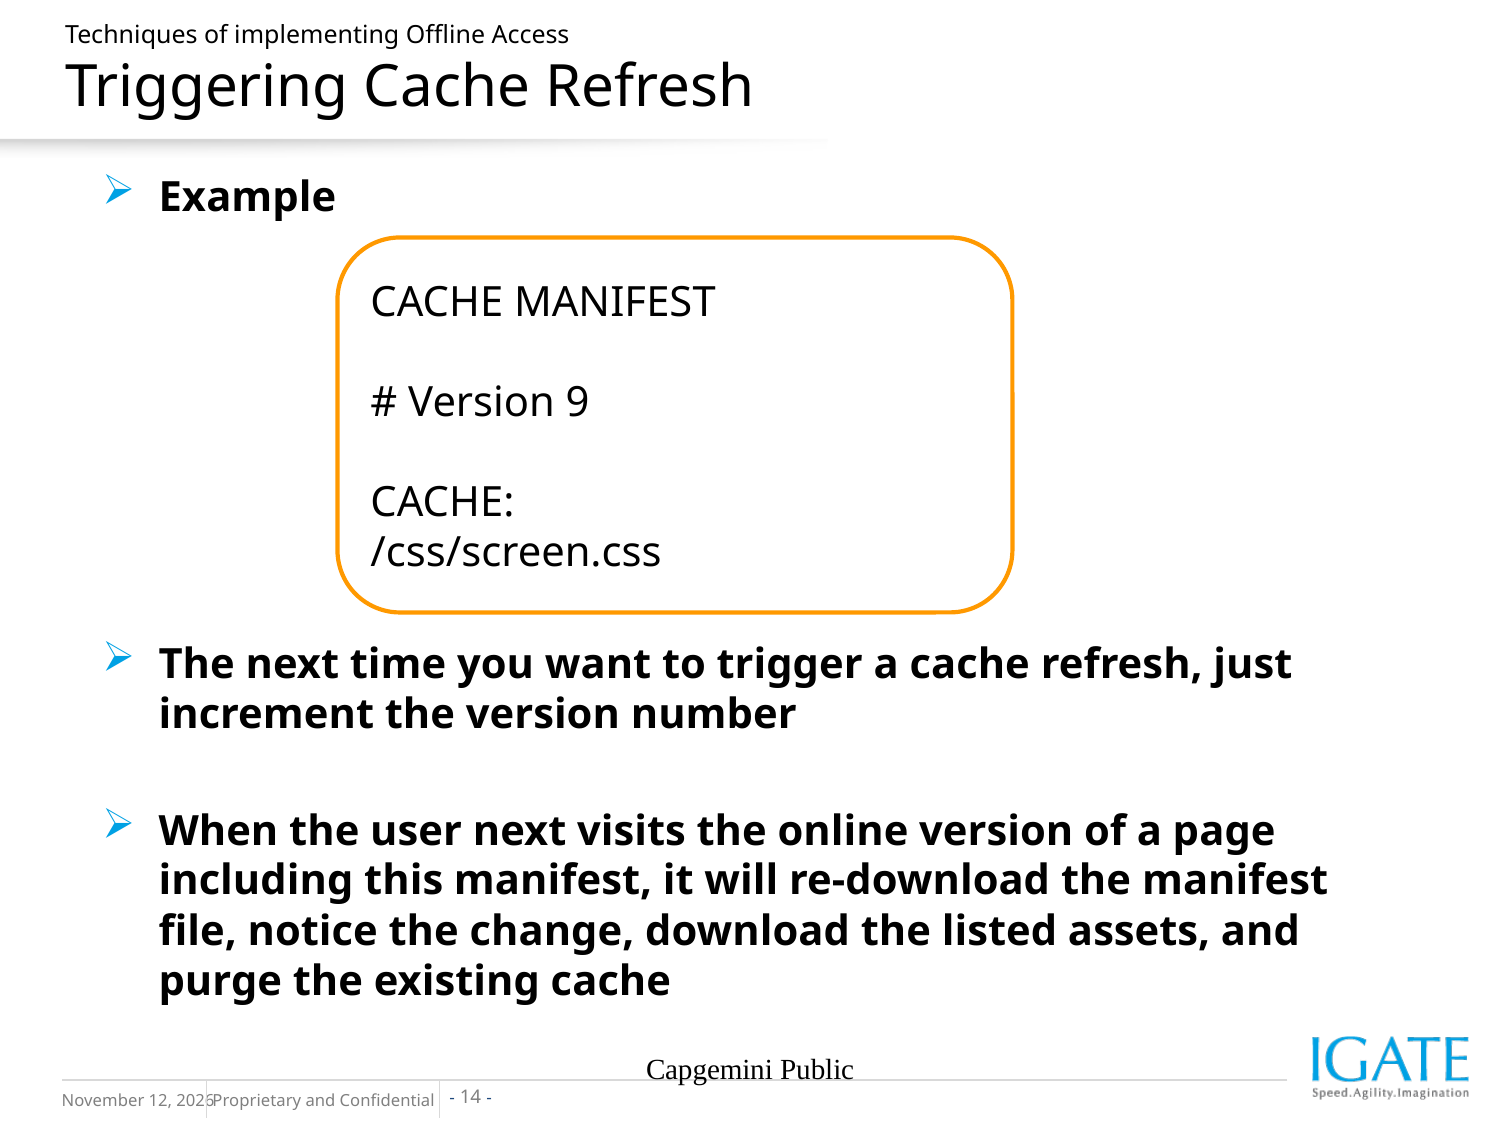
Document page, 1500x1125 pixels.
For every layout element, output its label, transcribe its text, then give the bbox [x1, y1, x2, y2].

footer Capgemini Public [512, 1042, 988, 1103]
text_box CACHE MANIFEST # Version 9 CACHE: /css/screen.css [335, 235, 1015, 615]
title Techniques of implementing Offline Access Triggering Cache Refresh [50, 3, 1400, 134]
picture [0, 112, 919, 174]
picture [1304, 1028, 1475, 1105]
text_box Example The next time you want to trigger a cache refresh, just increment the version number When the user next visits the online version of a page including this manifest, it will re-download the manifest file, notice the change, download the listed assets, and purge the existing cache [87, 162, 1415, 1020]
